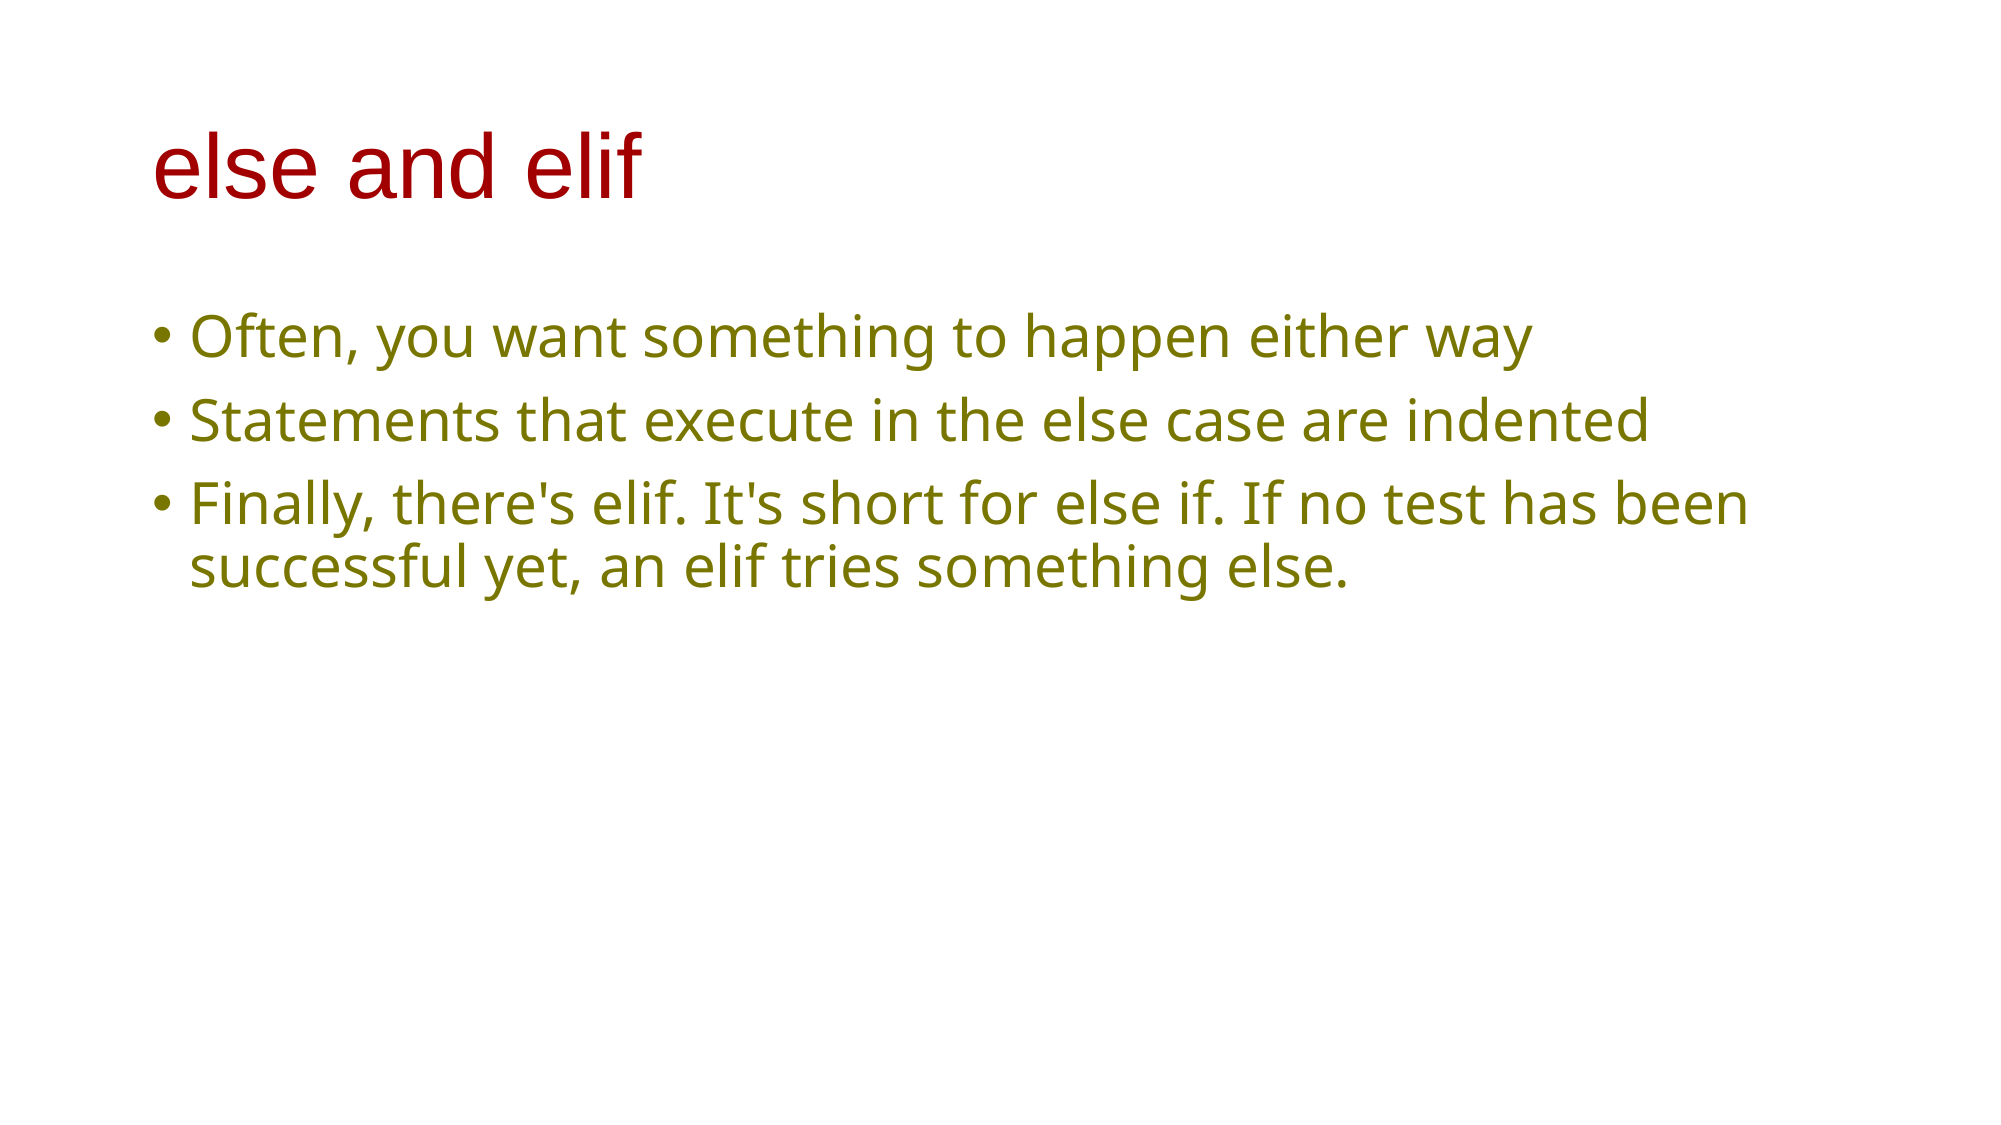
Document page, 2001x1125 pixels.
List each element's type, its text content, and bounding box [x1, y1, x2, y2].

title else and elif [137, 59, 1863, 278]
list Often, you want something to happen either way Statements that execute in the else case are indented Finally, there's elif. It's short for else if. If no test has been successful yet, an elif tries something else. [137, 299, 1863, 1014]
